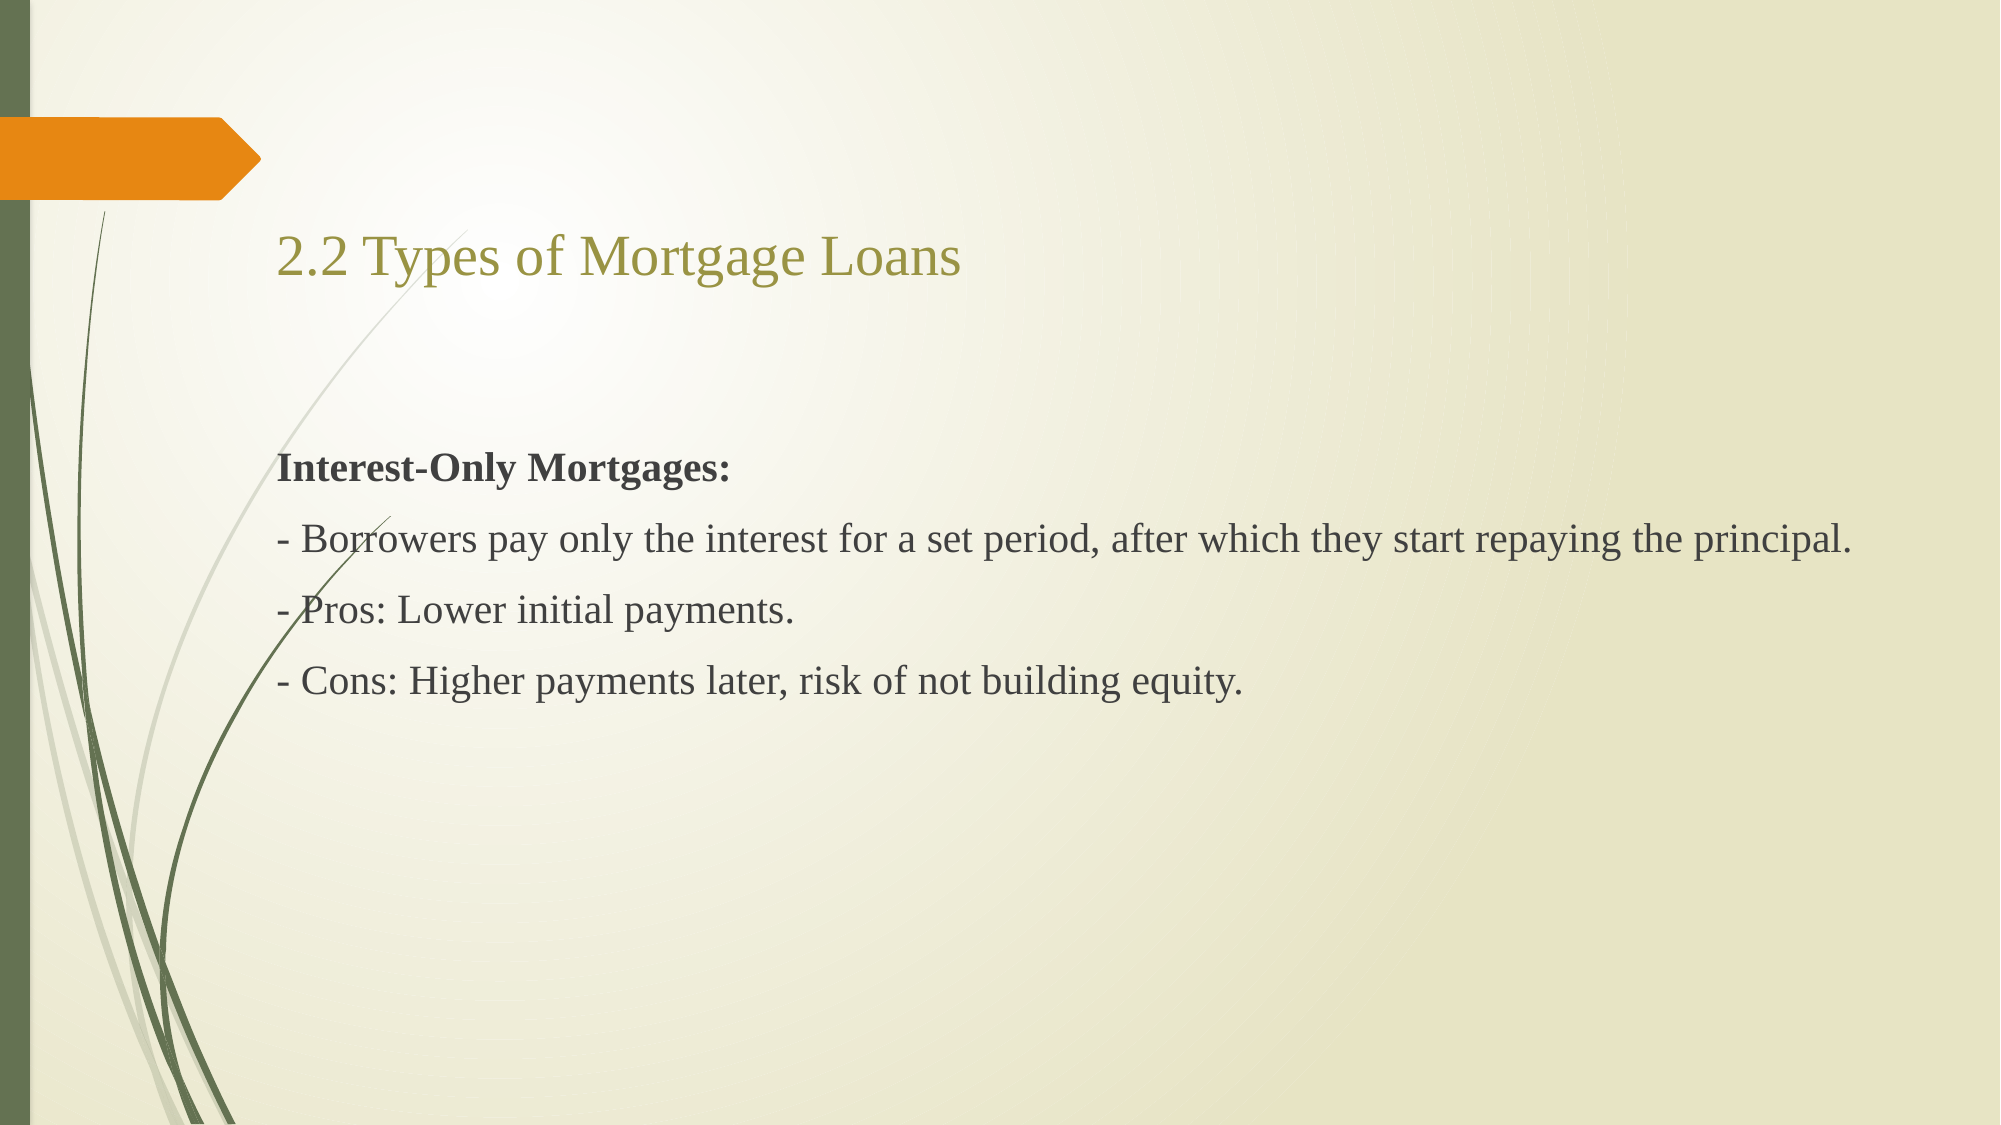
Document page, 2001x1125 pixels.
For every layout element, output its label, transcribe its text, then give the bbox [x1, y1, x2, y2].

list 2.2 Types of Mortgage Loans Interest-Only Mortgages: - Borrowers pay only the interest for a set period, after which they start repaying the principal. - Pros: Lower initial payments. - Cons: Higher payments later, risk of not building equity. [261, 210, 1882, 873]
